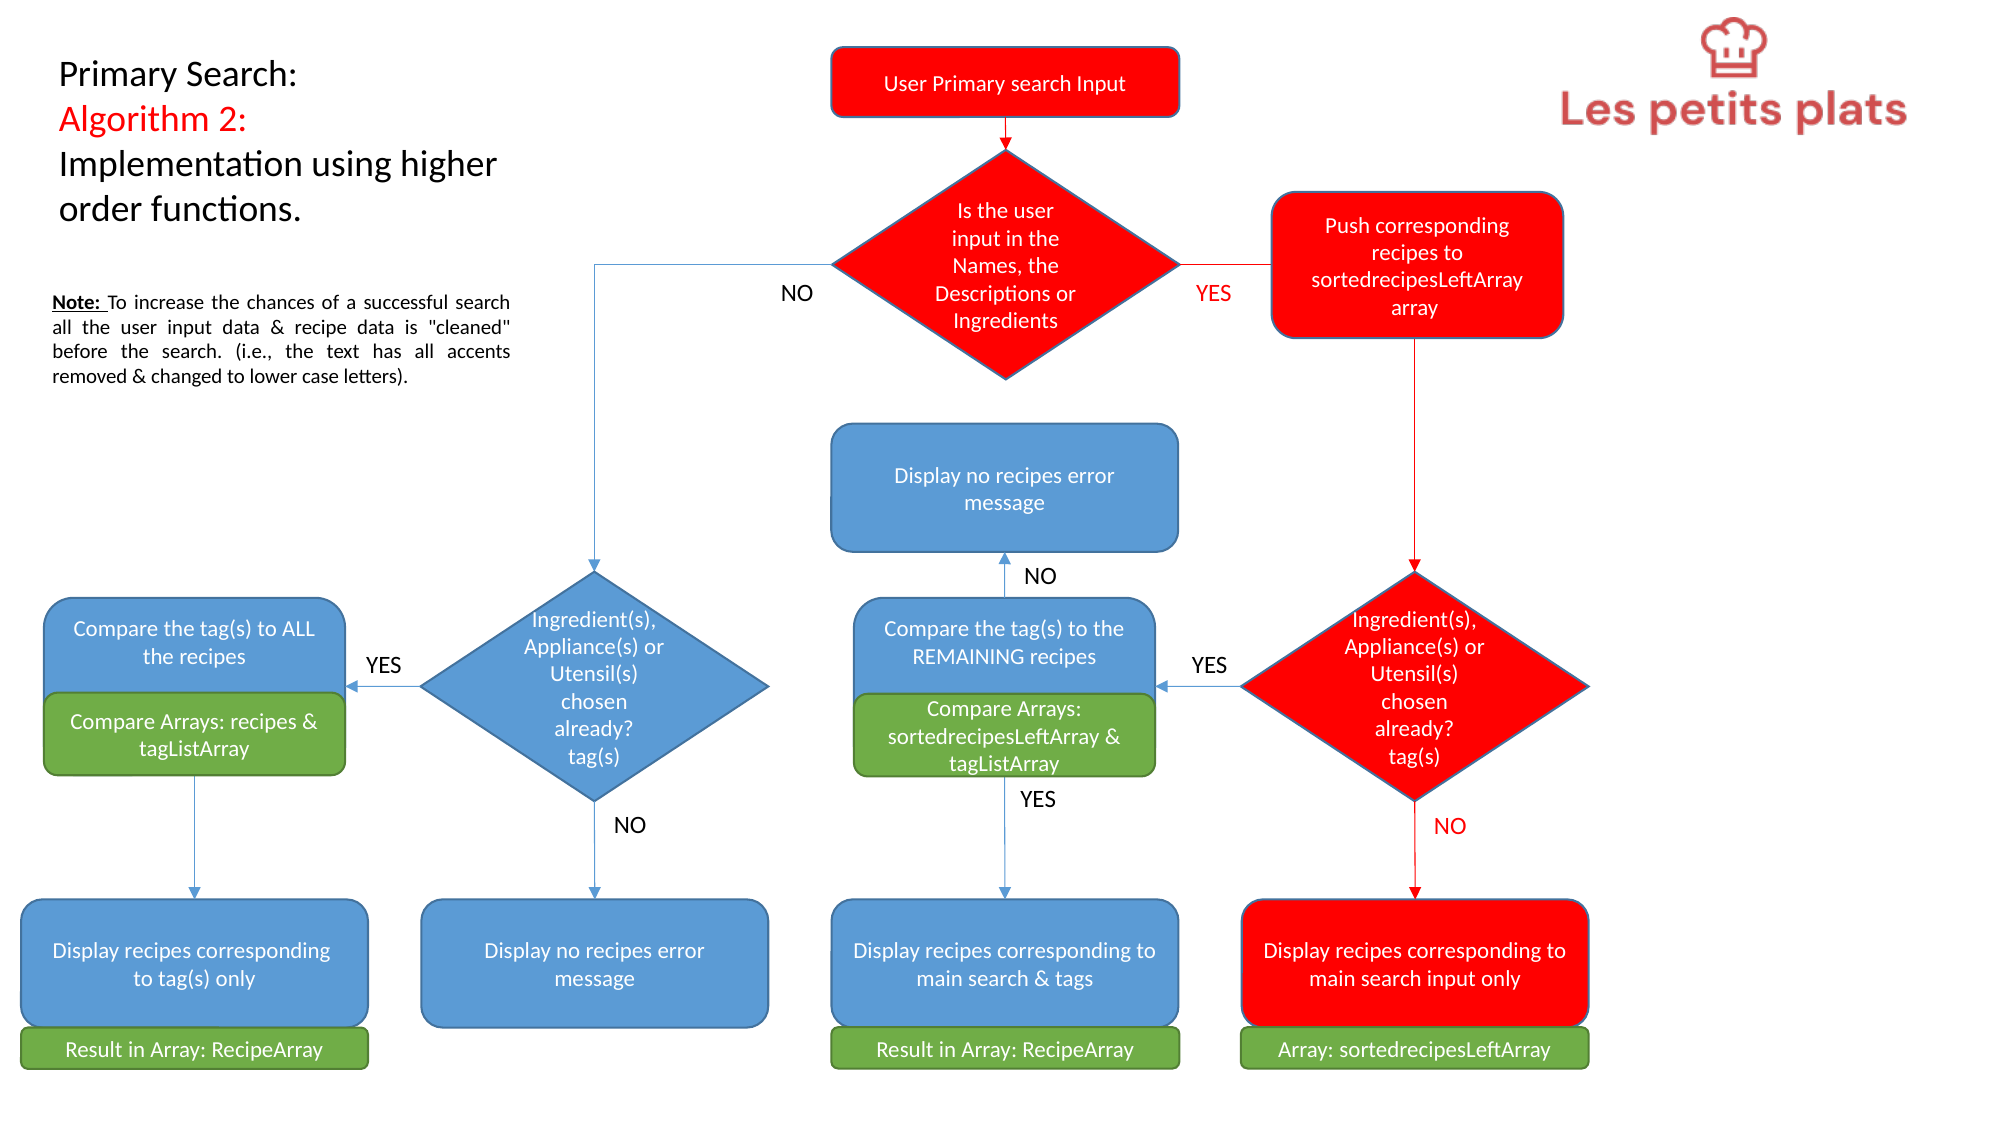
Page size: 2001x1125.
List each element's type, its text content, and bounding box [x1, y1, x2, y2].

text_box Display no recipes error message [420, 898, 770, 1029]
text_box Compare Arrays: recipes & tagListArray [42, 691, 347, 777]
text_box YES [1005, 778, 1073, 820]
text_box YES [1174, 641, 1245, 686]
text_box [1179, 264, 1415, 572]
text_box Push corresponding recipes to sortedrecipesLeftArray array [1270, 190, 1565, 340]
text_box Ingredient(s), Appliance(s) or Utensil(s) chosen already? tag(s) [1239, 571, 1591, 803]
text_box Compare the tag(s) to ALL the recipes [42, 596, 347, 705]
text_box User Primary search Input [830, 46, 1181, 119]
text_box Compare the tag(s) to the REMAINING recipes [852, 596, 1157, 706]
text_box NO [1006, 553, 1076, 598]
text_box NO [595, 801, 665, 846]
text_box Result in Array: RecipeArray [19, 1026, 370, 1070]
text_box Result in Array: RecipeArray [830, 1026, 1181, 1070]
text_box Note: To increase the chances of a successful search all the user input data & recipe data is "cleaned" before the search. (i.e., the text has all accents removed & changed to lower case letters). [37, 280, 526, 396]
text_box Display recipes corresponding to tag(s) only [19, 898, 370, 1026]
text_box Compare Arrays: sortedrecipesLeftArray & tagListArray [852, 692, 1157, 778]
text_box Array: sortedrecipesLeftArray [1239, 1026, 1590, 1070]
text_box Display no recipes error message [832, 422, 1179, 553]
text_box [594, 264, 832, 572]
text_box Ingredient(s), Appliance(s) or Utensil(s) chosen already? tag(s) [419, 570, 771, 802]
text_box YES [349, 641, 419, 685]
text_box Display recipes corresponding to main search input only [1240, 898, 1590, 1026]
text_box Is the user input in the Names, the Descriptions or Ingredients [831, 149, 1181, 381]
text_box Primary Search: Algorithm 2: Implementation using higher order functions. [43, 41, 520, 236]
text_box Display recipes corresponding to main search & tags [830, 898, 1180, 1026]
picture [1559, 17, 1909, 139]
text_box NO [1416, 801, 1485, 847]
